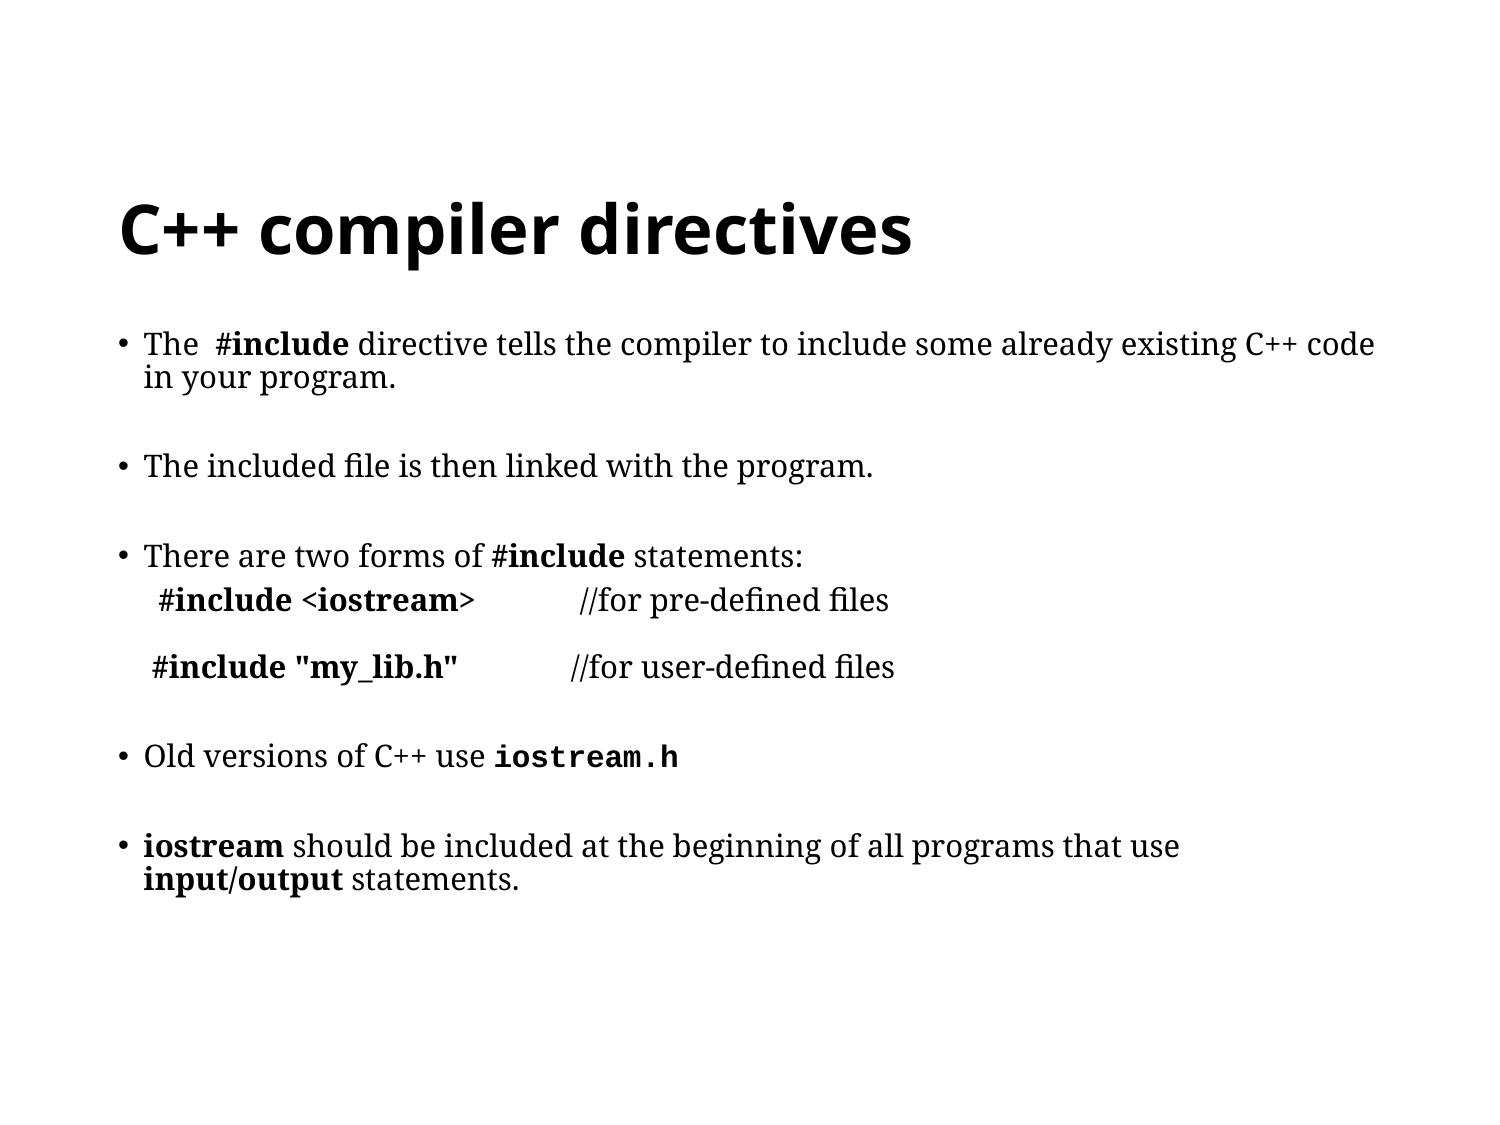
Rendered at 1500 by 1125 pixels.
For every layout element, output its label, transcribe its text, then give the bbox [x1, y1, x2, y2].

list The #include directive tells the compiler to include some already existing C++ code in your program. The included file is then linked with the program. There are two forms of #include statements: #include <iostream> //for pre-defined files #include "my_lib.h" //for user-defined files Old versions of C++ use iostream.h iostream should be included at the beginning of all programs that use input/output statements. [103, 321, 1397, 911]
title C++ compiler directives [103, 185, 1397, 279]
